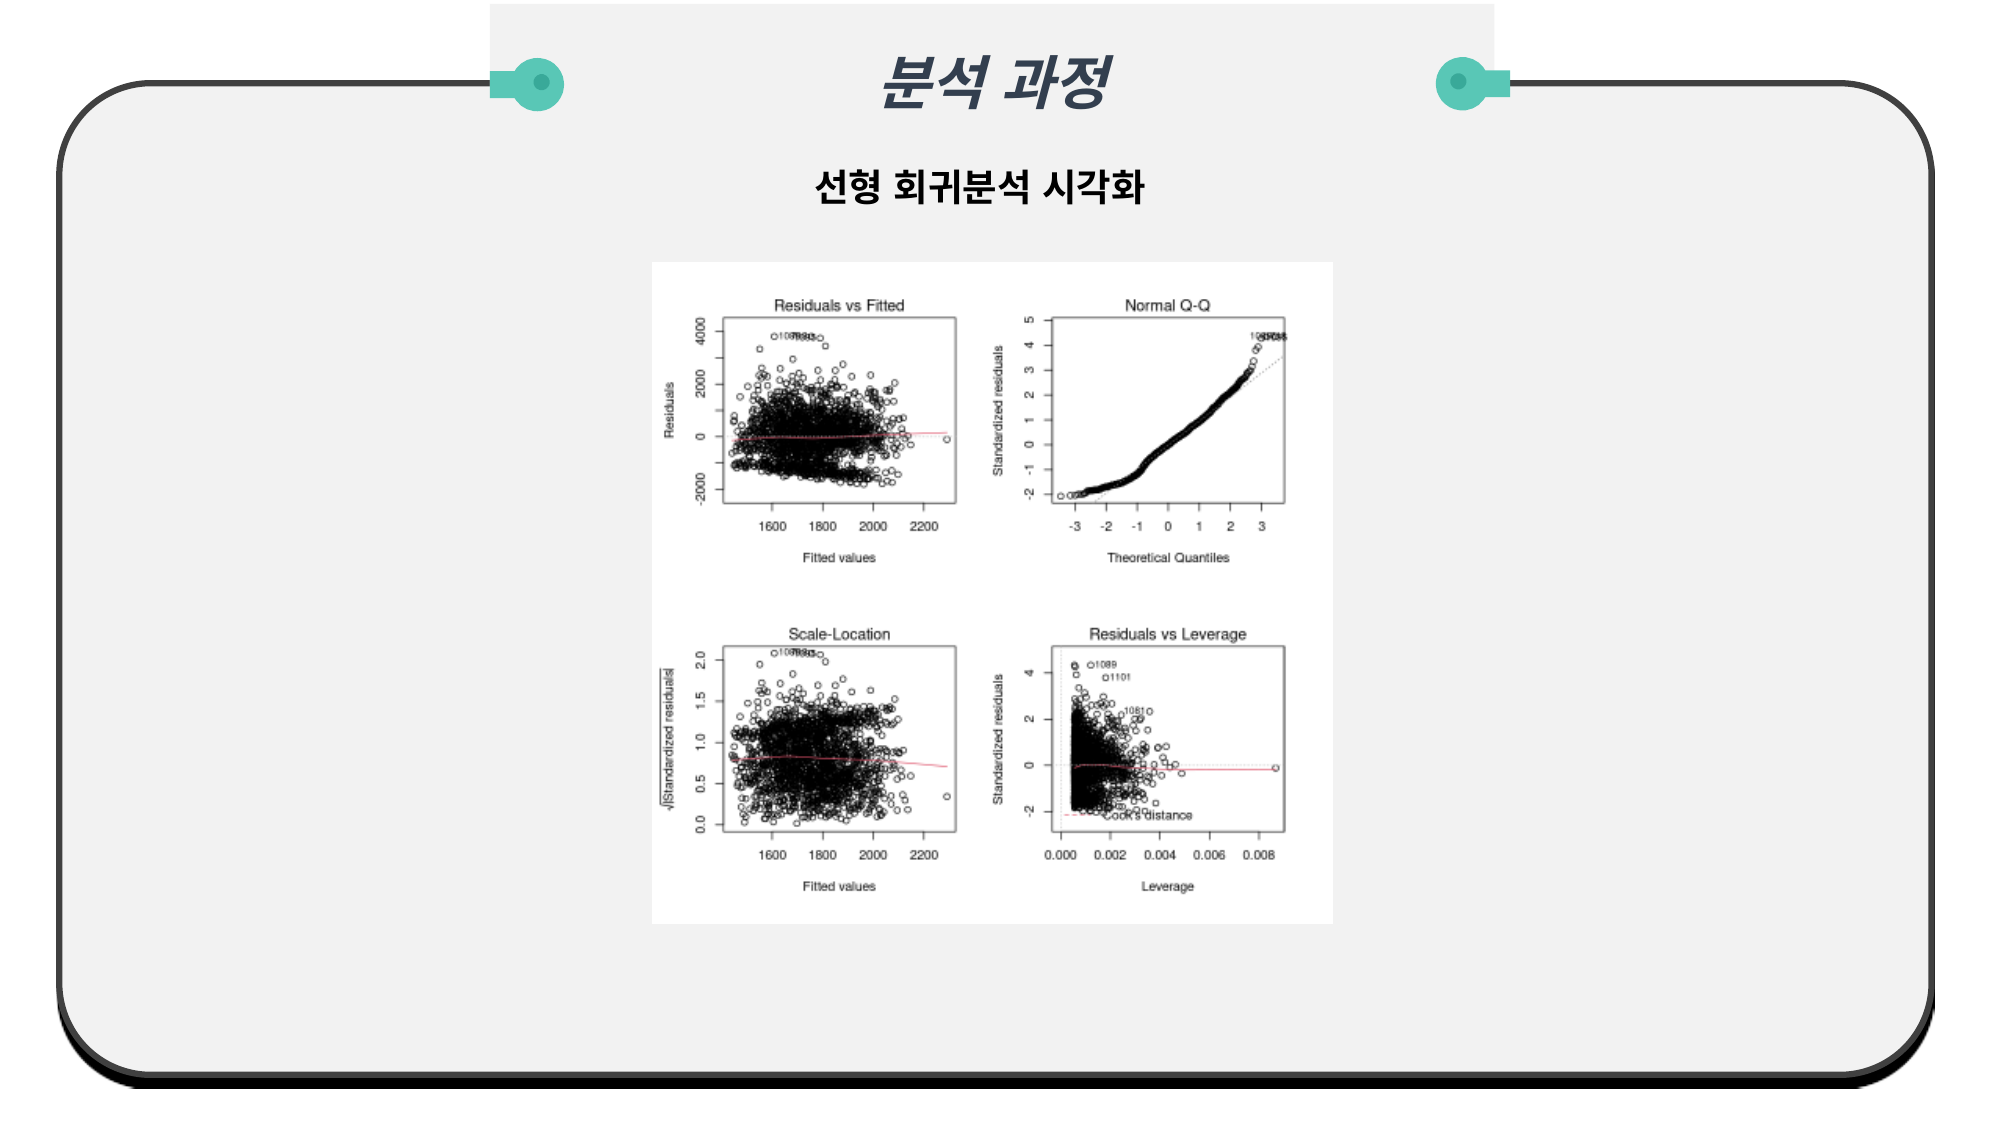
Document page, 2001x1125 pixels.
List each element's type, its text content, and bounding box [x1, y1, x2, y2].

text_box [1435, 57, 1511, 111]
text_box 선형 회귀분석 시각화 [799, 156, 1201, 217]
text_box 분석 과정 [489, 3, 1495, 124]
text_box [489, 57, 565, 112]
text_box [58, 82, 1933, 1076]
picture [652, 262, 1333, 924]
